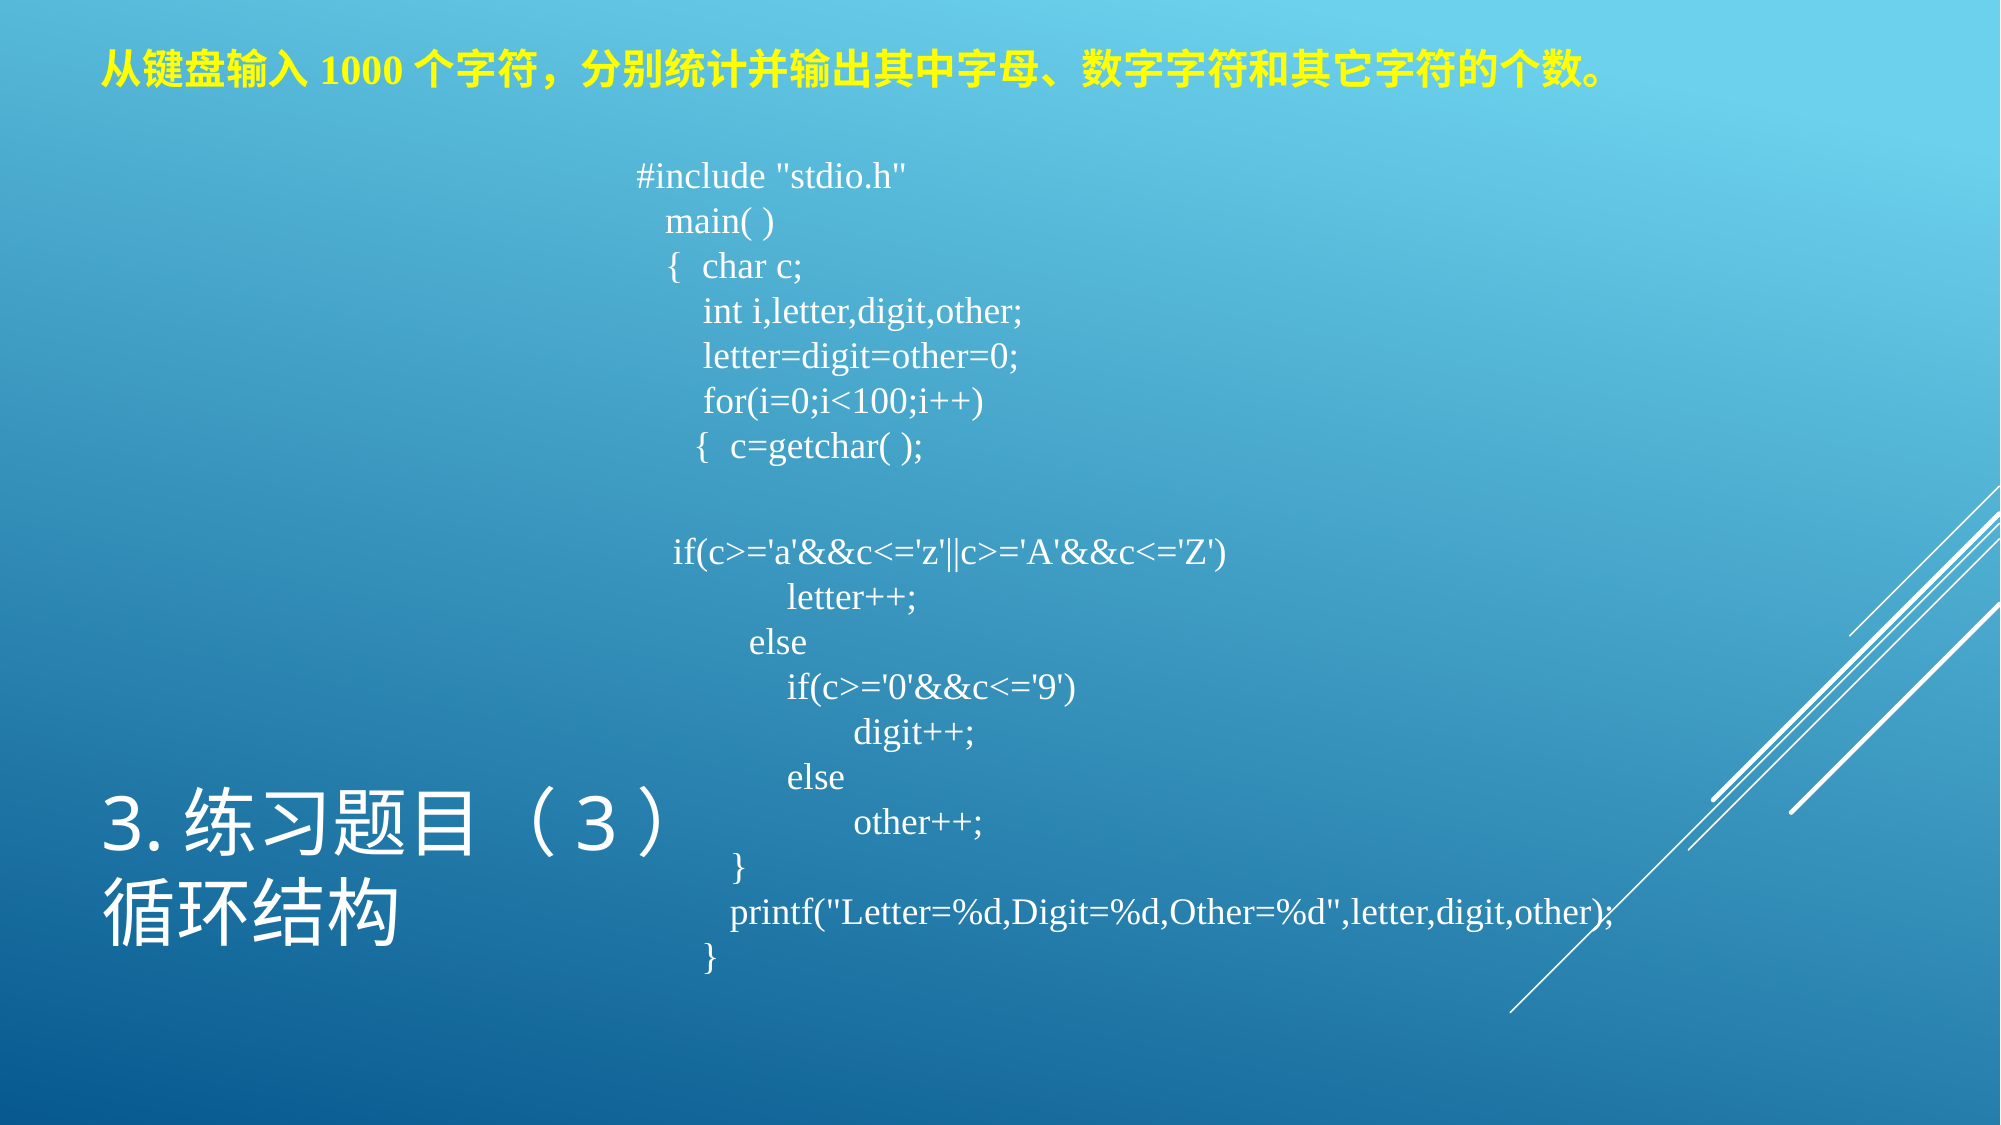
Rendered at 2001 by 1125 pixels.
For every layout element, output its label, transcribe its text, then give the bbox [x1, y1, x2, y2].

text_box 从键盘输入1000个字符，分别统计并输出其中字母、数字字符和其它字符的个数。 [86, 35, 1899, 100]
title 3.练习题目（3） 循环结构 [86, 742, 1487, 990]
text_box #include "stdio.h" main( ) { char c; int i,letter,digit,other; letter=digit=other=0; for(i=0;i<100;i++) { c=getchar( ); [612, 143, 1613, 474]
text_box if(c>='a'&&c<='z'||c>='A'&&c<='Z') letter++; else if(c>='0'&&c<='9') digit++; else other++; } printf("Letter=%d,Digit=%d,Other=%d",letter,digit,other); } [648, 519, 1649, 985]
